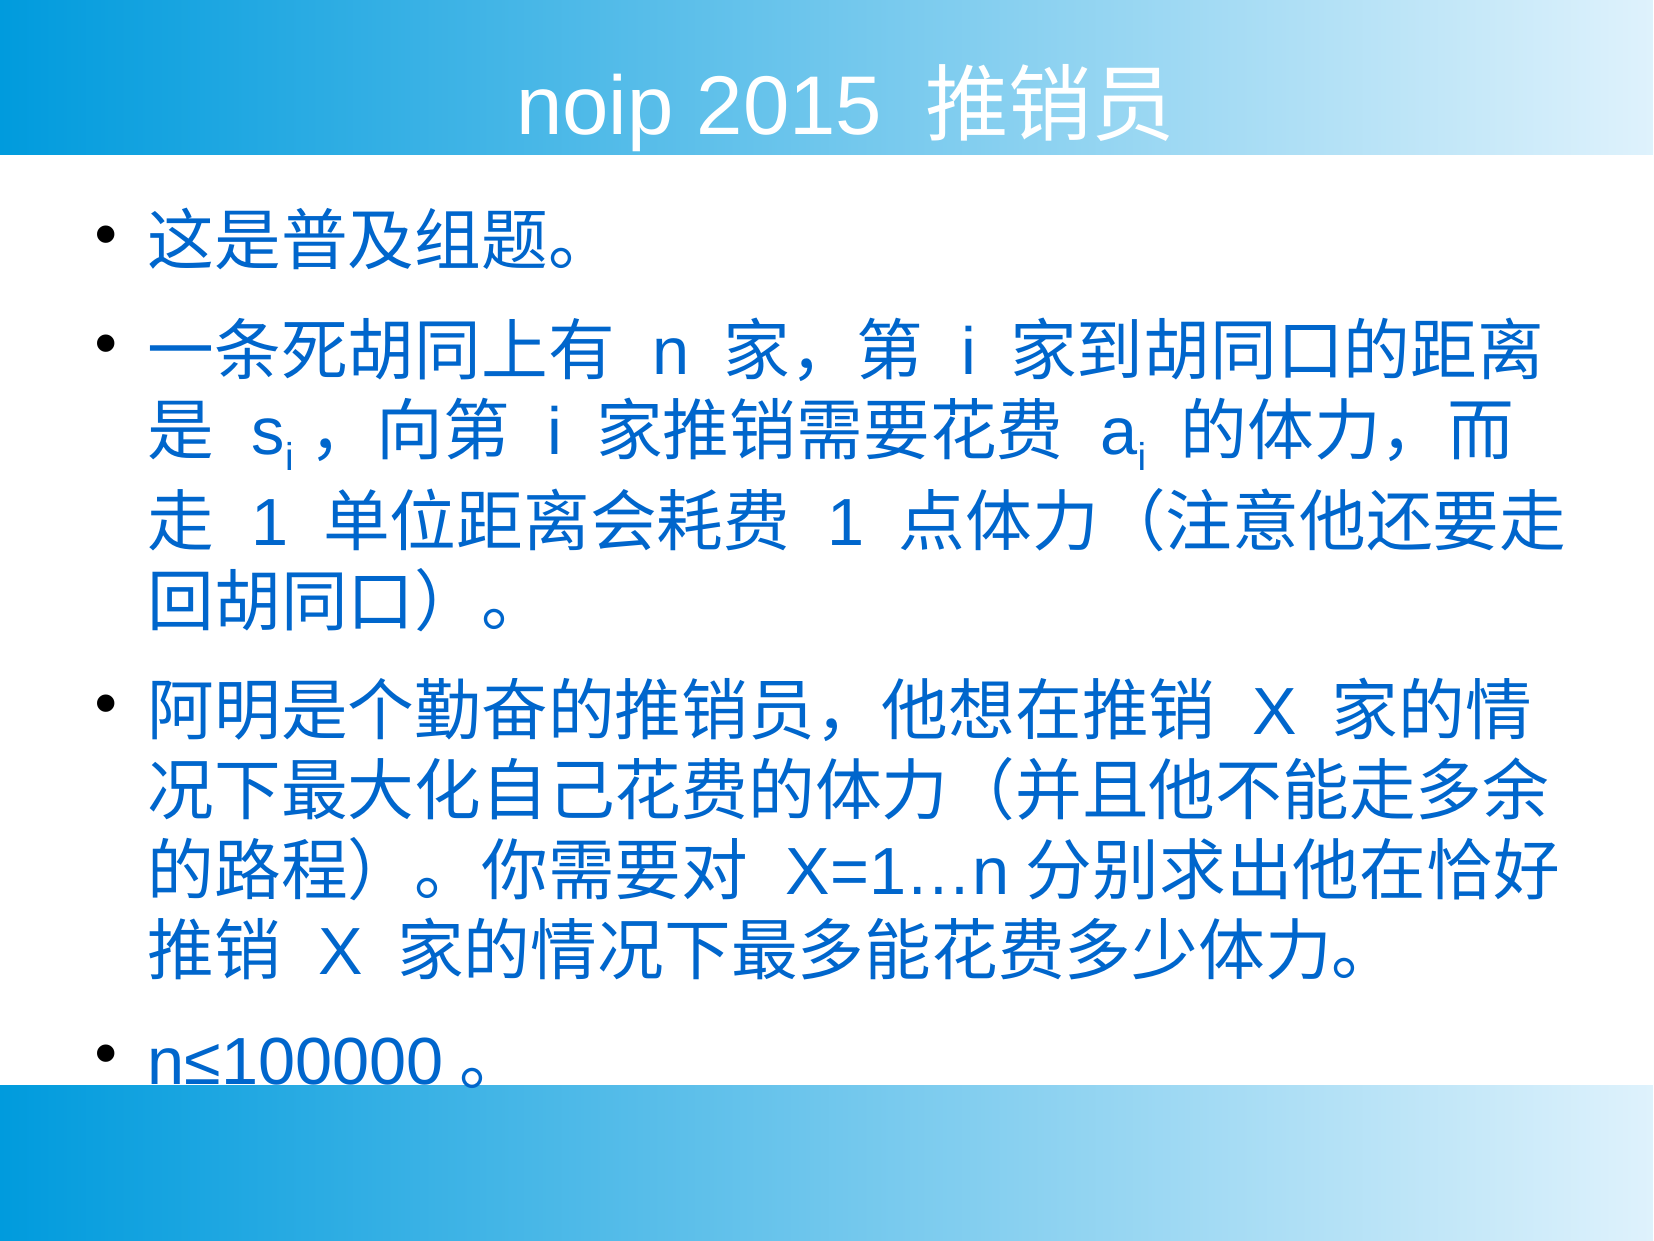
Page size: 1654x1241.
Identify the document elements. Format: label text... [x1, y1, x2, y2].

text_box noip 2015 推销员 [101, 45, 1590, 157]
text_box 这是普及组题。 一条死胡同上有 n 家，第 i 家到胡同口的距离是 si，向第 i 家推销需要花费 ai 的体力，而走 1 单位距离会耗费 1 点体力（注意他还要走回胡同口）。 阿明是个勤奋的推销员，他想在推销 X 家的情况下最大化自己花费的体力（并且他不能走多余的路程）。你需要对 X=1…n分别求出他在恰好推销 X 家的情况下最多能花费多少体力。 n≤100000。 [76, 198, 1567, 1148]
